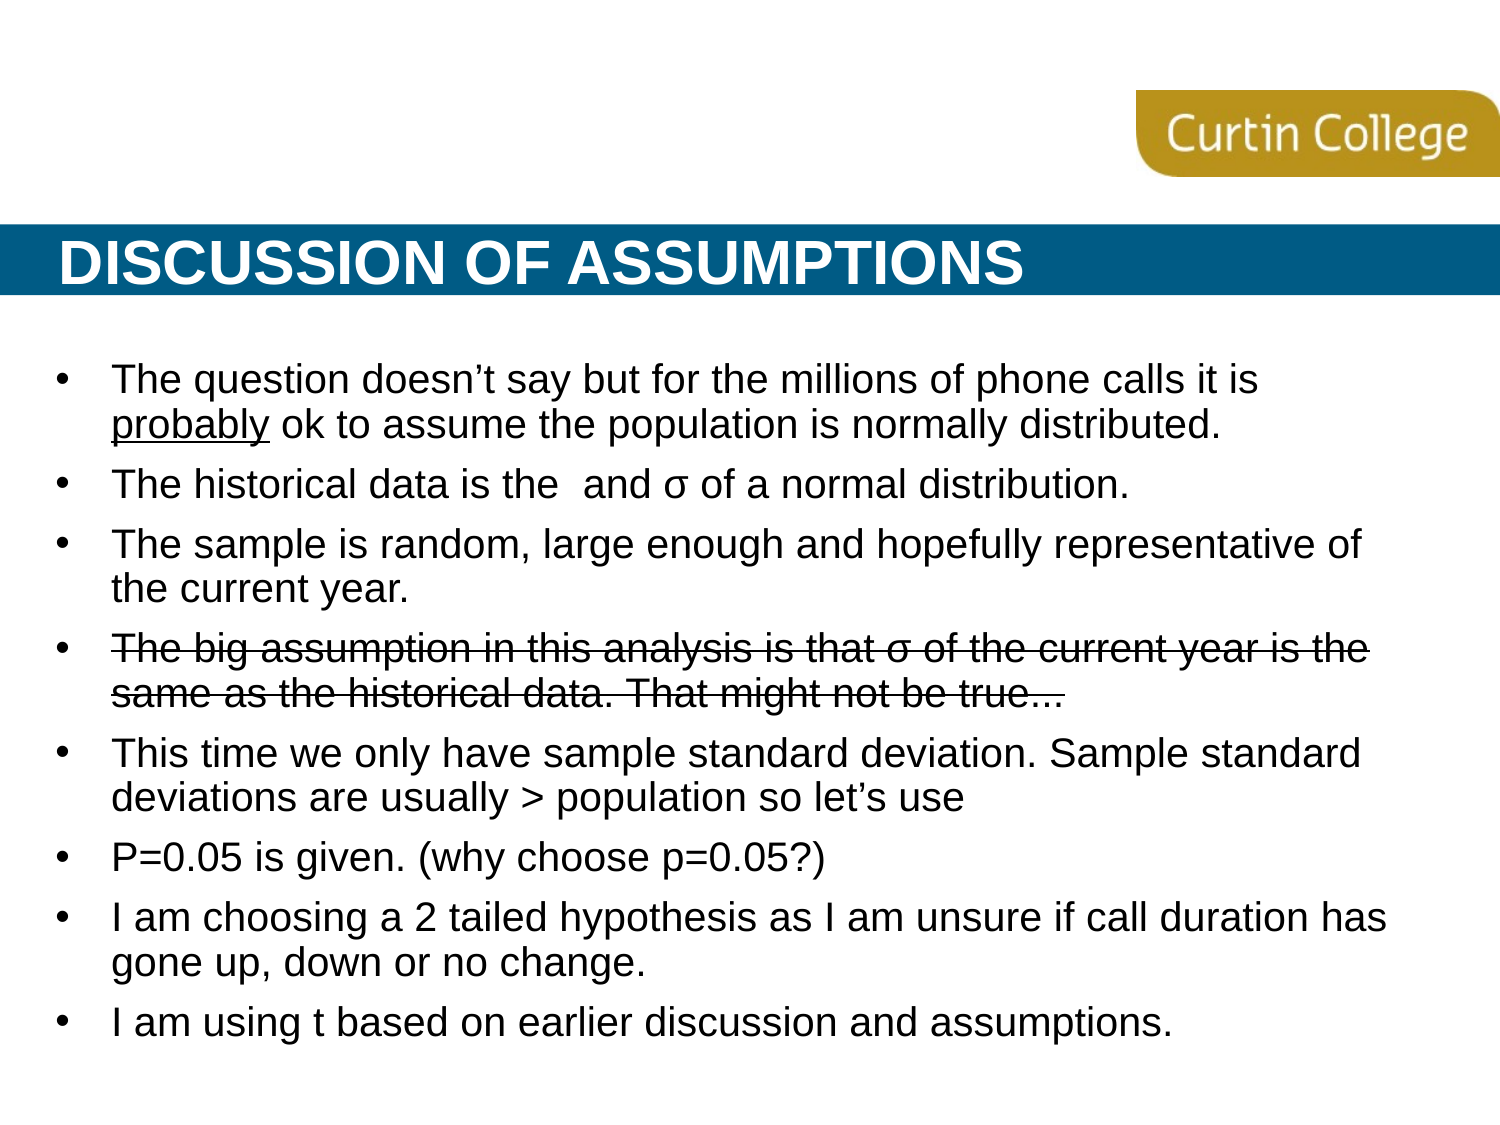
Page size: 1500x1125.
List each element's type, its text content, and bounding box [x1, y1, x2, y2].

picture [1136, 90, 1500, 177]
title Discussion of assumptions [0, 224, 1500, 296]
